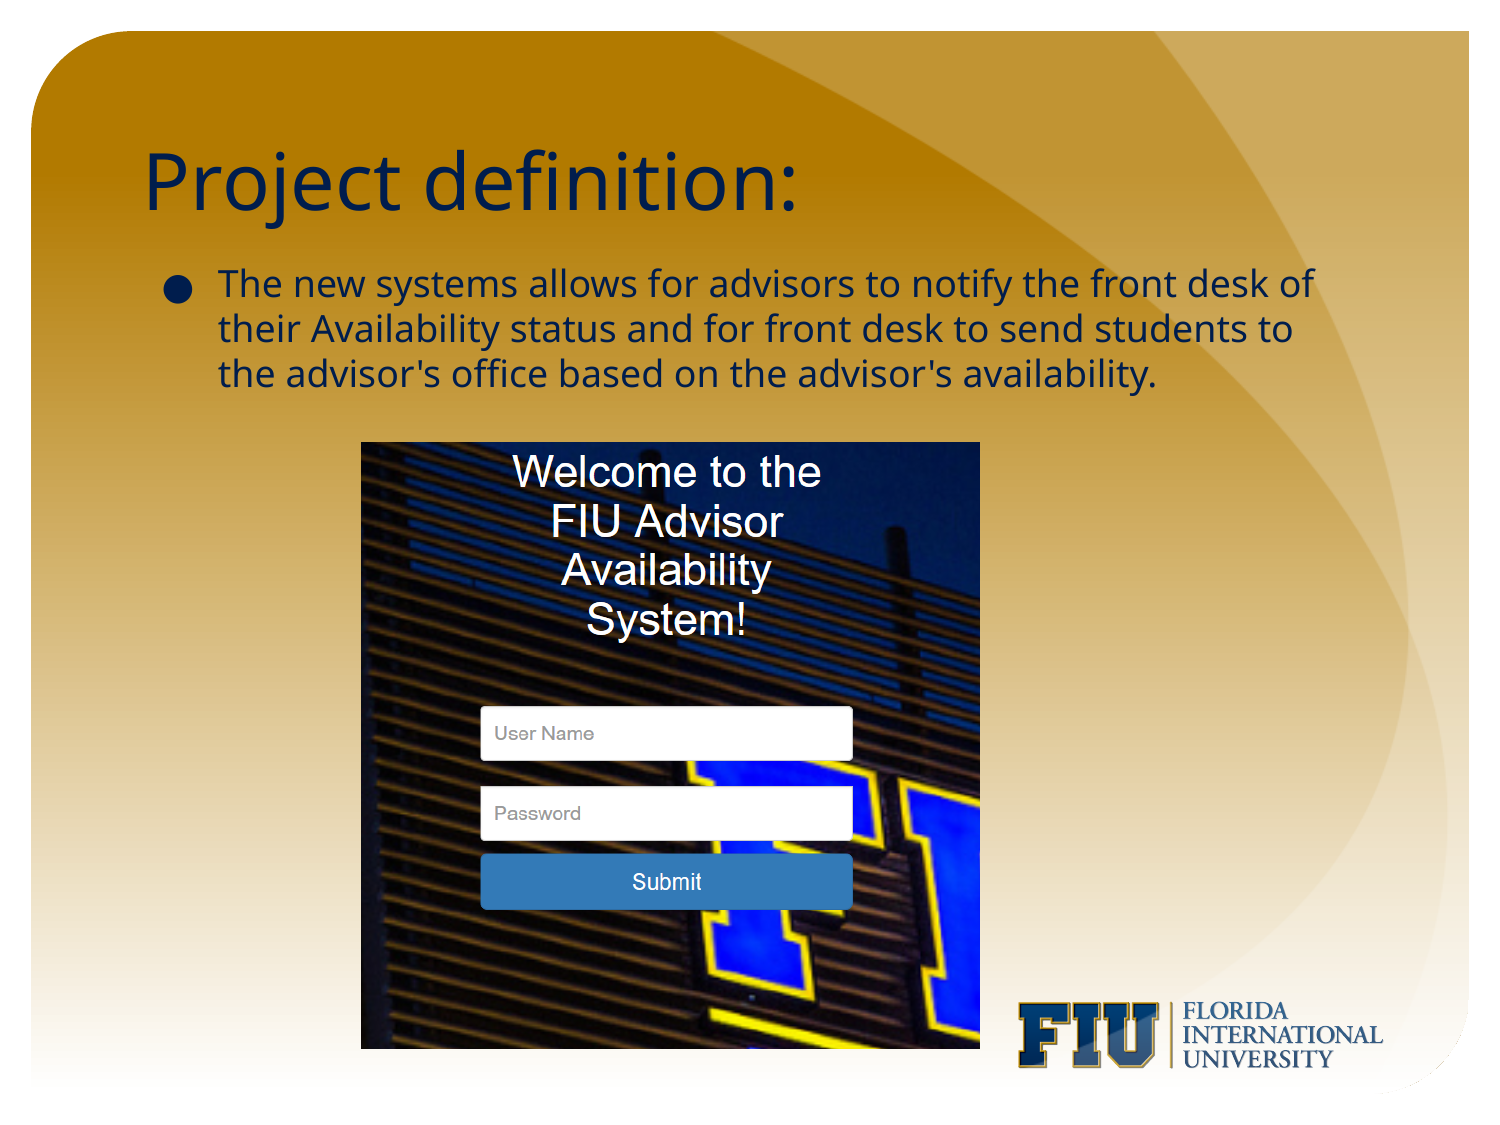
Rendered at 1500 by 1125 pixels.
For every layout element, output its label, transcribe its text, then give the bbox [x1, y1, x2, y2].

title Project definition: [127, 62, 1372, 234]
picture [24, 30, 1473, 1094]
list The new systems allows for advisors to notify the front desk of their Availability status and for front desk to send students to the advisor's office based on the advisor's availability. [127, 252, 1372, 469]
